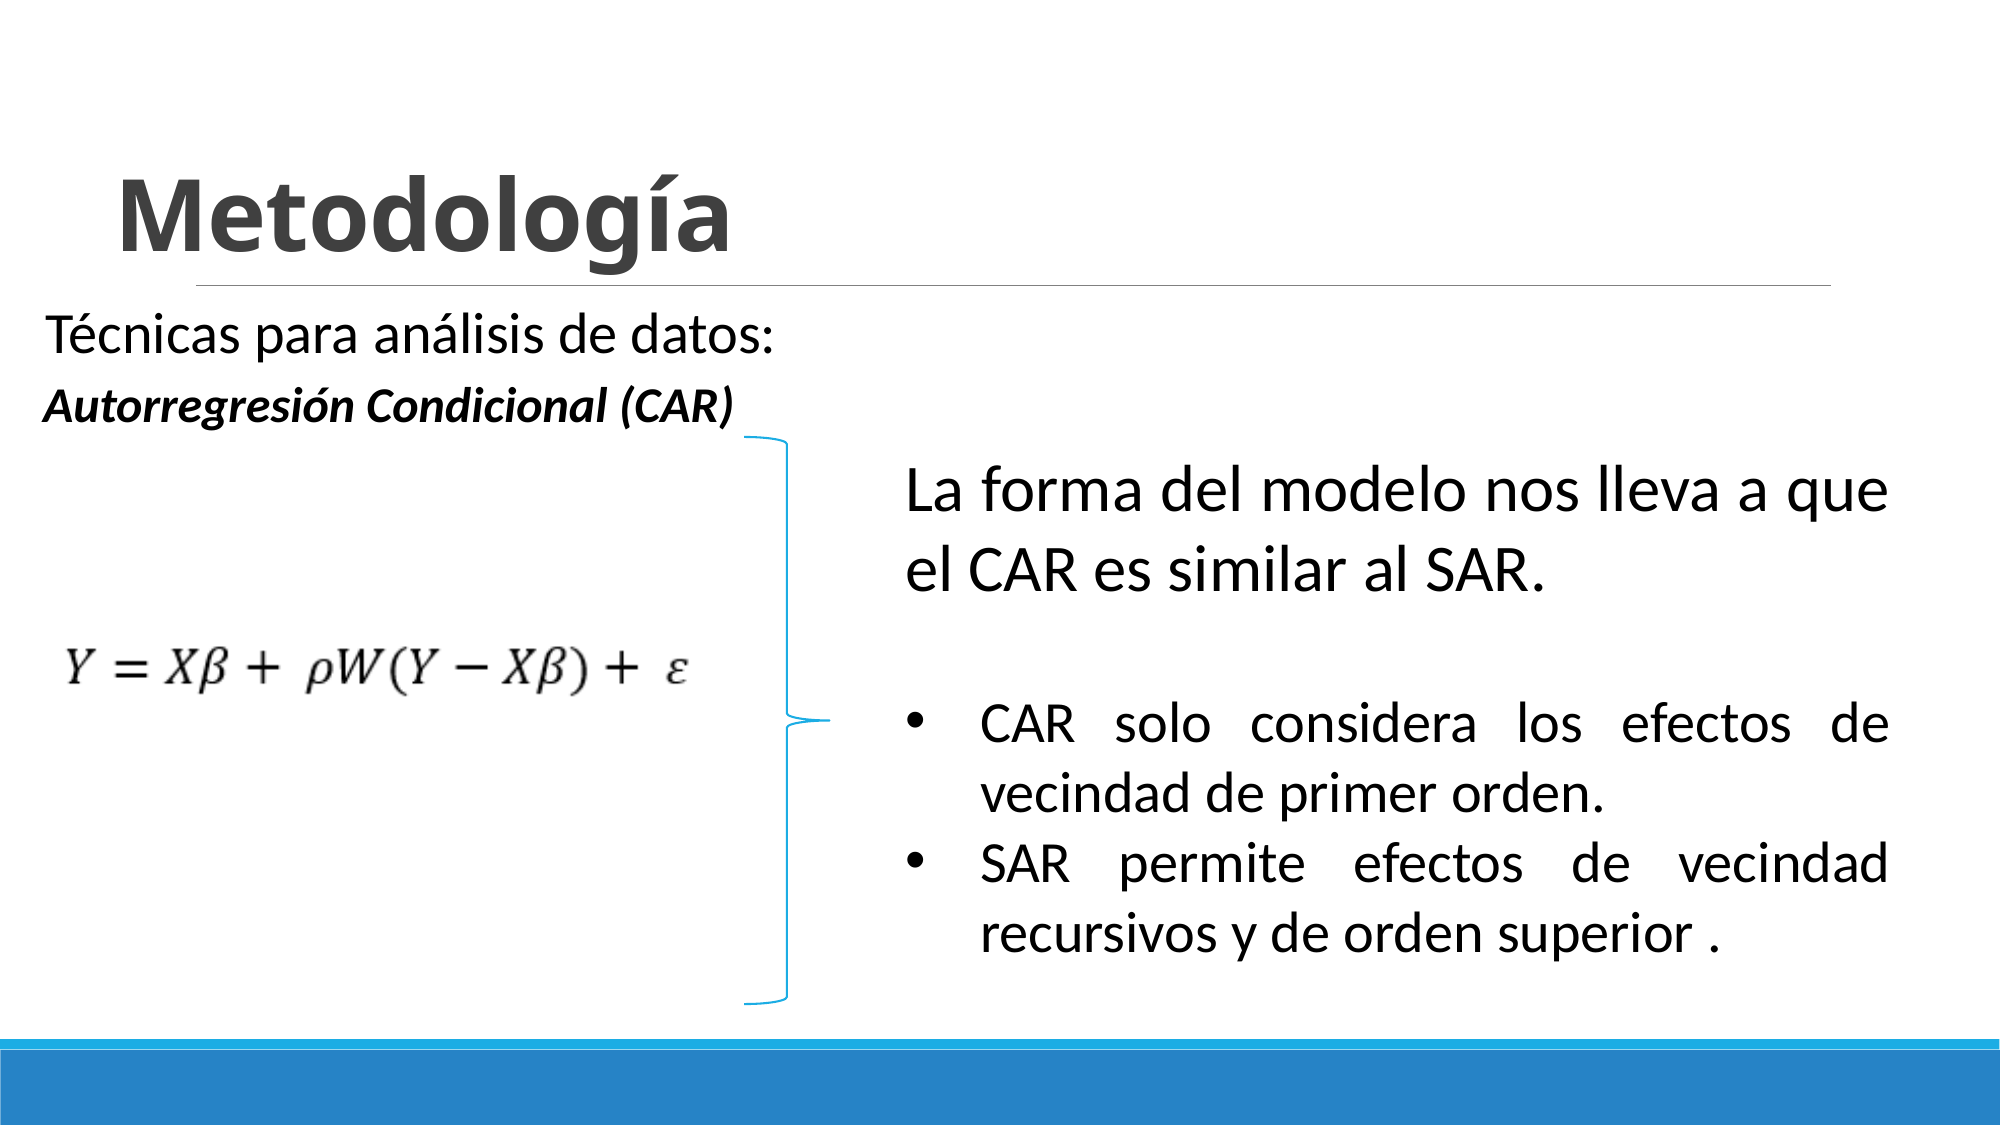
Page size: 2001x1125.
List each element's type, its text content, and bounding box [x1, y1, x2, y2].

title Metodología [99, 135, 1750, 280]
text_box Técnicas para análisis de datos: [30, 287, 1750, 373]
picture [4, 592, 754, 722]
text_box La forma del modelo nos lleva a que el CAR es similar al SAR. CAR solo considera los efectos de vecindad de primer orden. SAR permite efectos de vecindad recursivos y de orden superior . [890, 436, 1906, 972]
text_box [744, 435, 831, 1006]
text_box Autorregresión Condicional (CAR) [28, 365, 750, 441]
